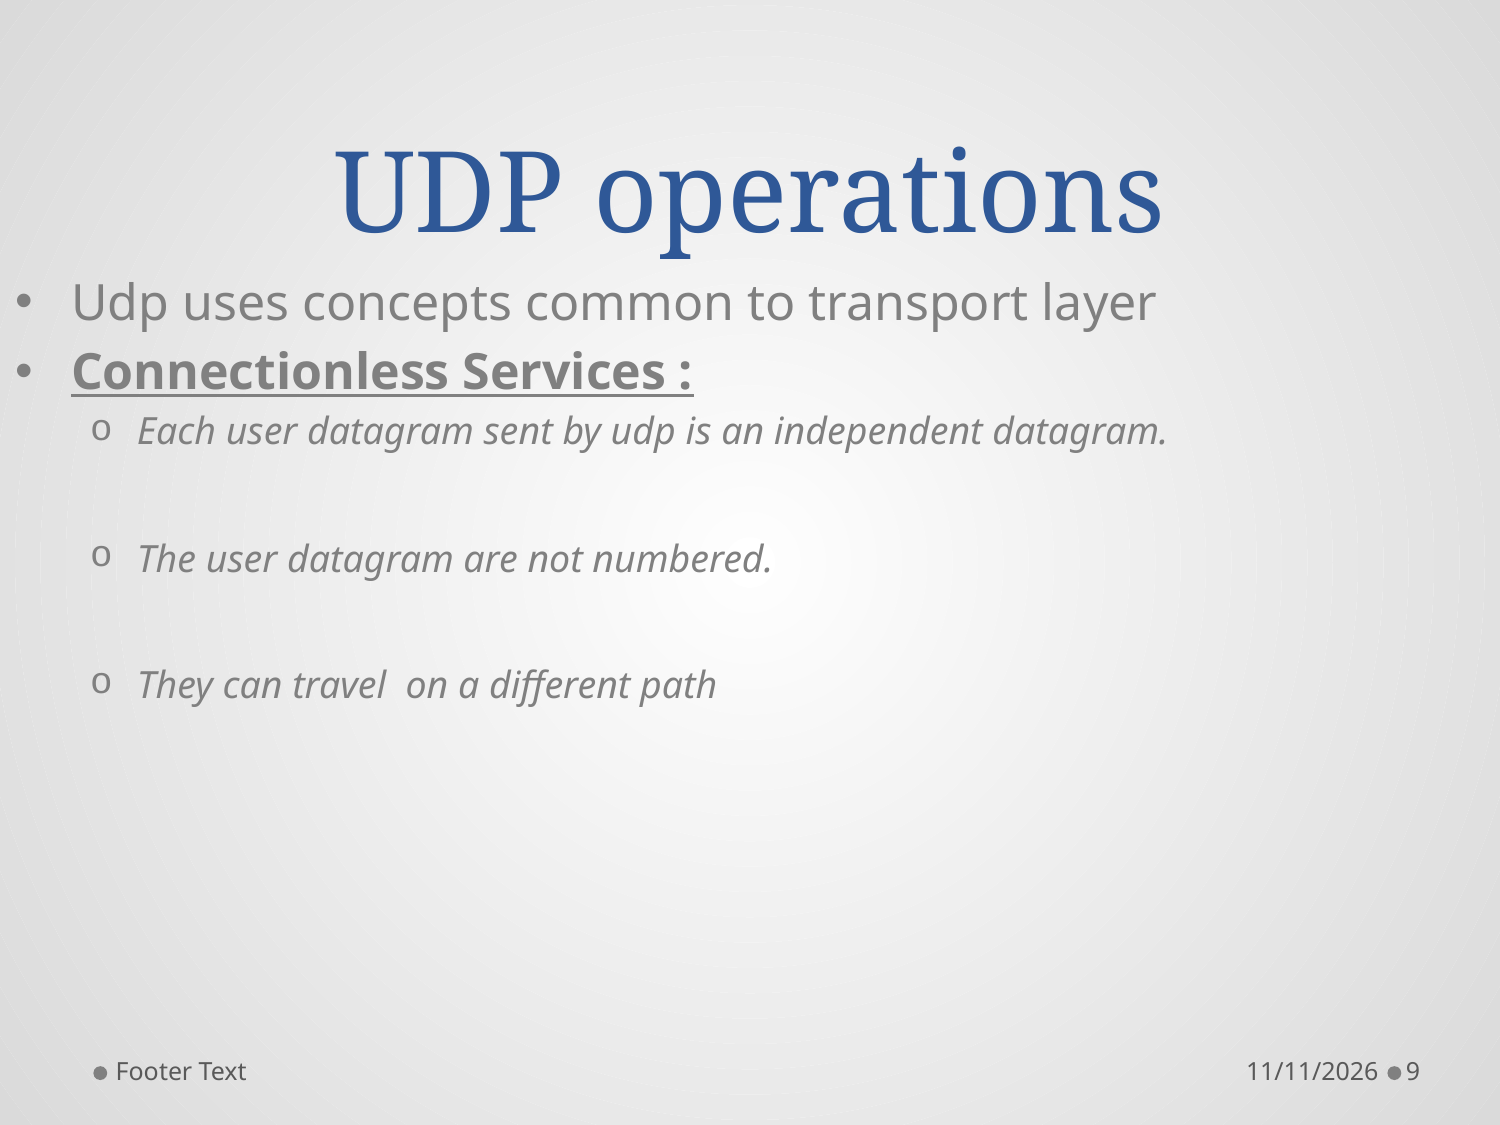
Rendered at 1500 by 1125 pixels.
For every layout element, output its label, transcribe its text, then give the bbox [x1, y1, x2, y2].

slide_number 9 [1401, 1042, 1494, 1103]
title UDP operations [75, 0, 1425, 262]
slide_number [1043, 1042, 1386, 1103]
list Udp uses concepts common to transport layer Connectionless Services : Each user datagram sent by udp is an independent datagram. The user datagram are not numbered. They can travel on a different path [0, 262, 1500, 1113]
footer Footer Text [108, 1042, 576, 1103]
